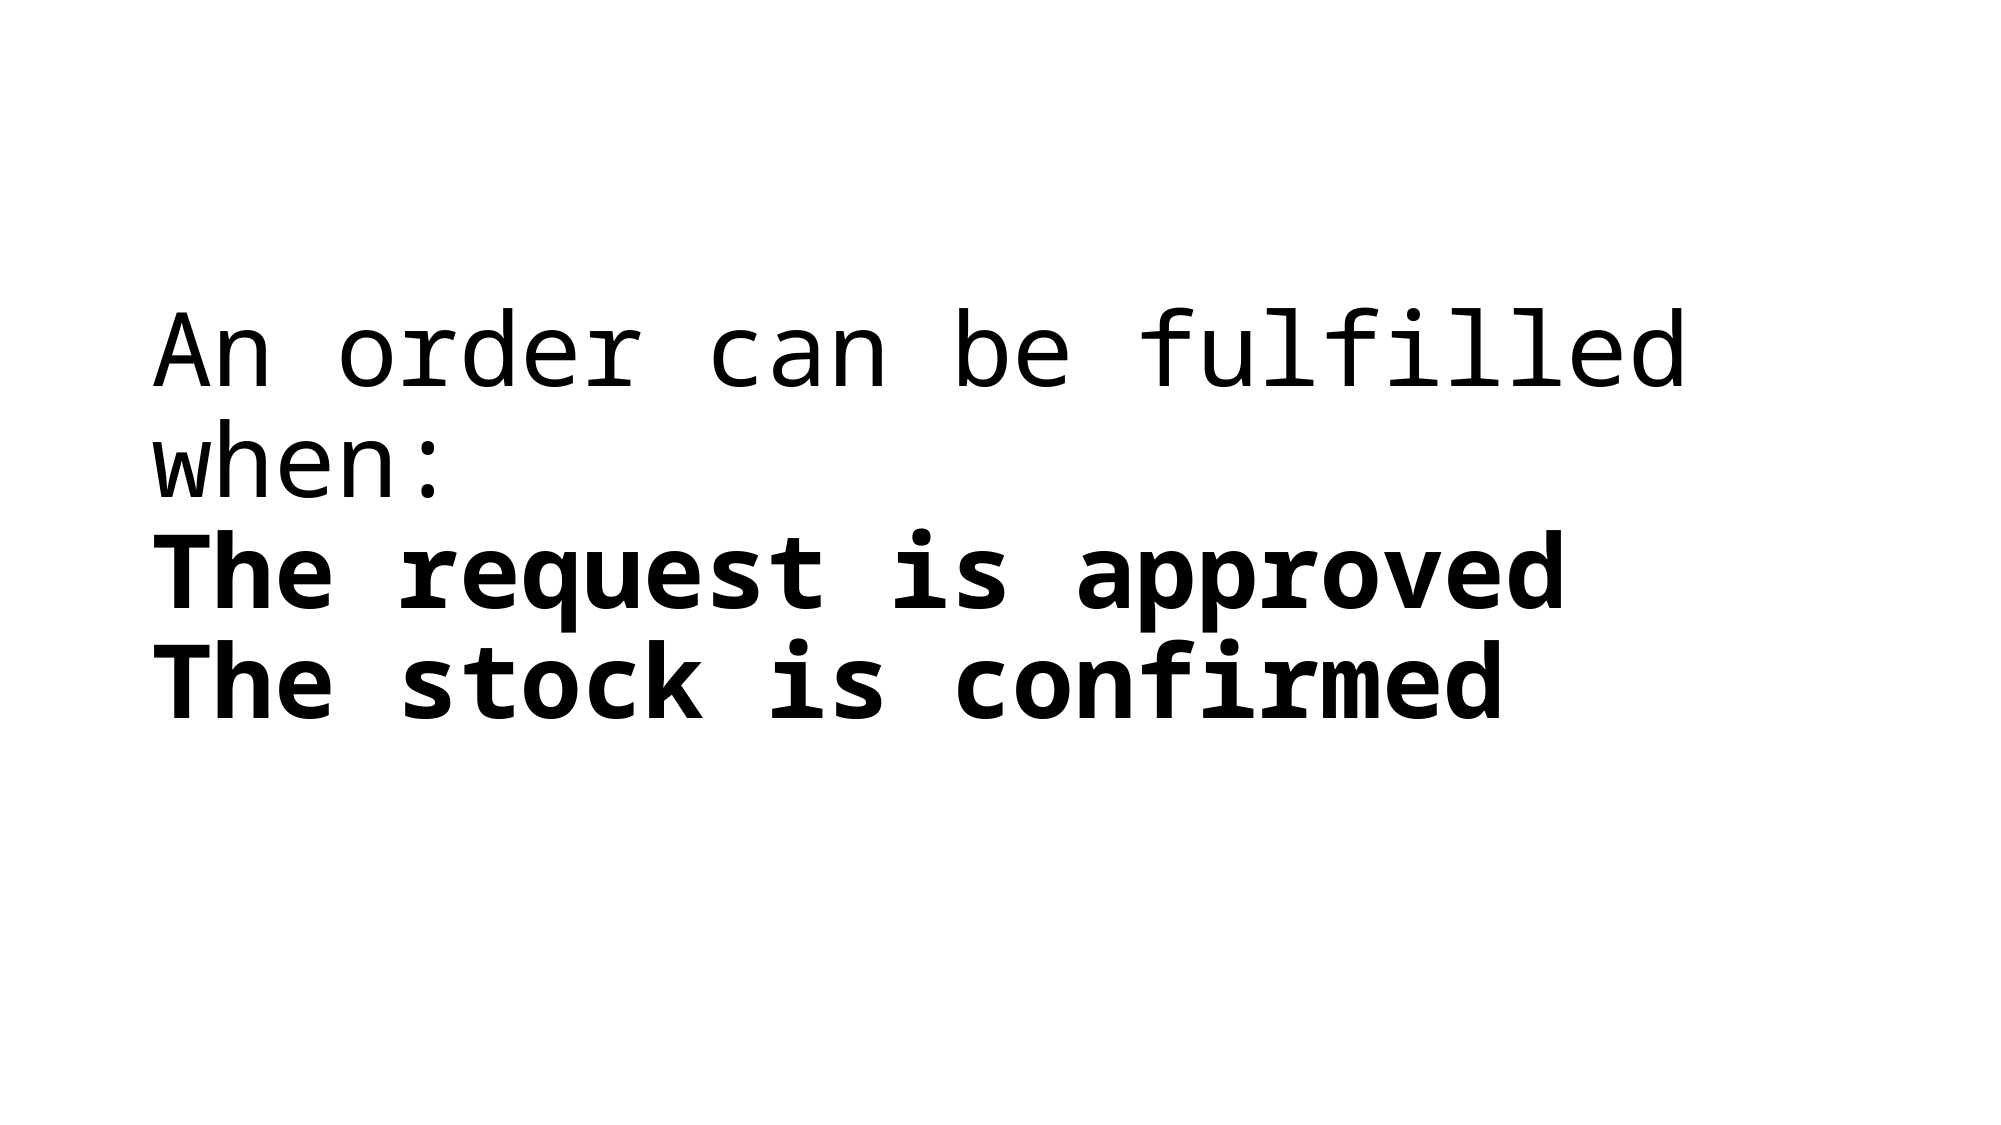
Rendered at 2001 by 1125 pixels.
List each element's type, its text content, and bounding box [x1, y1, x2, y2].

title An order can be fulfilled when: The request is approved The stock is confirmed [136, 280, 1862, 749]
